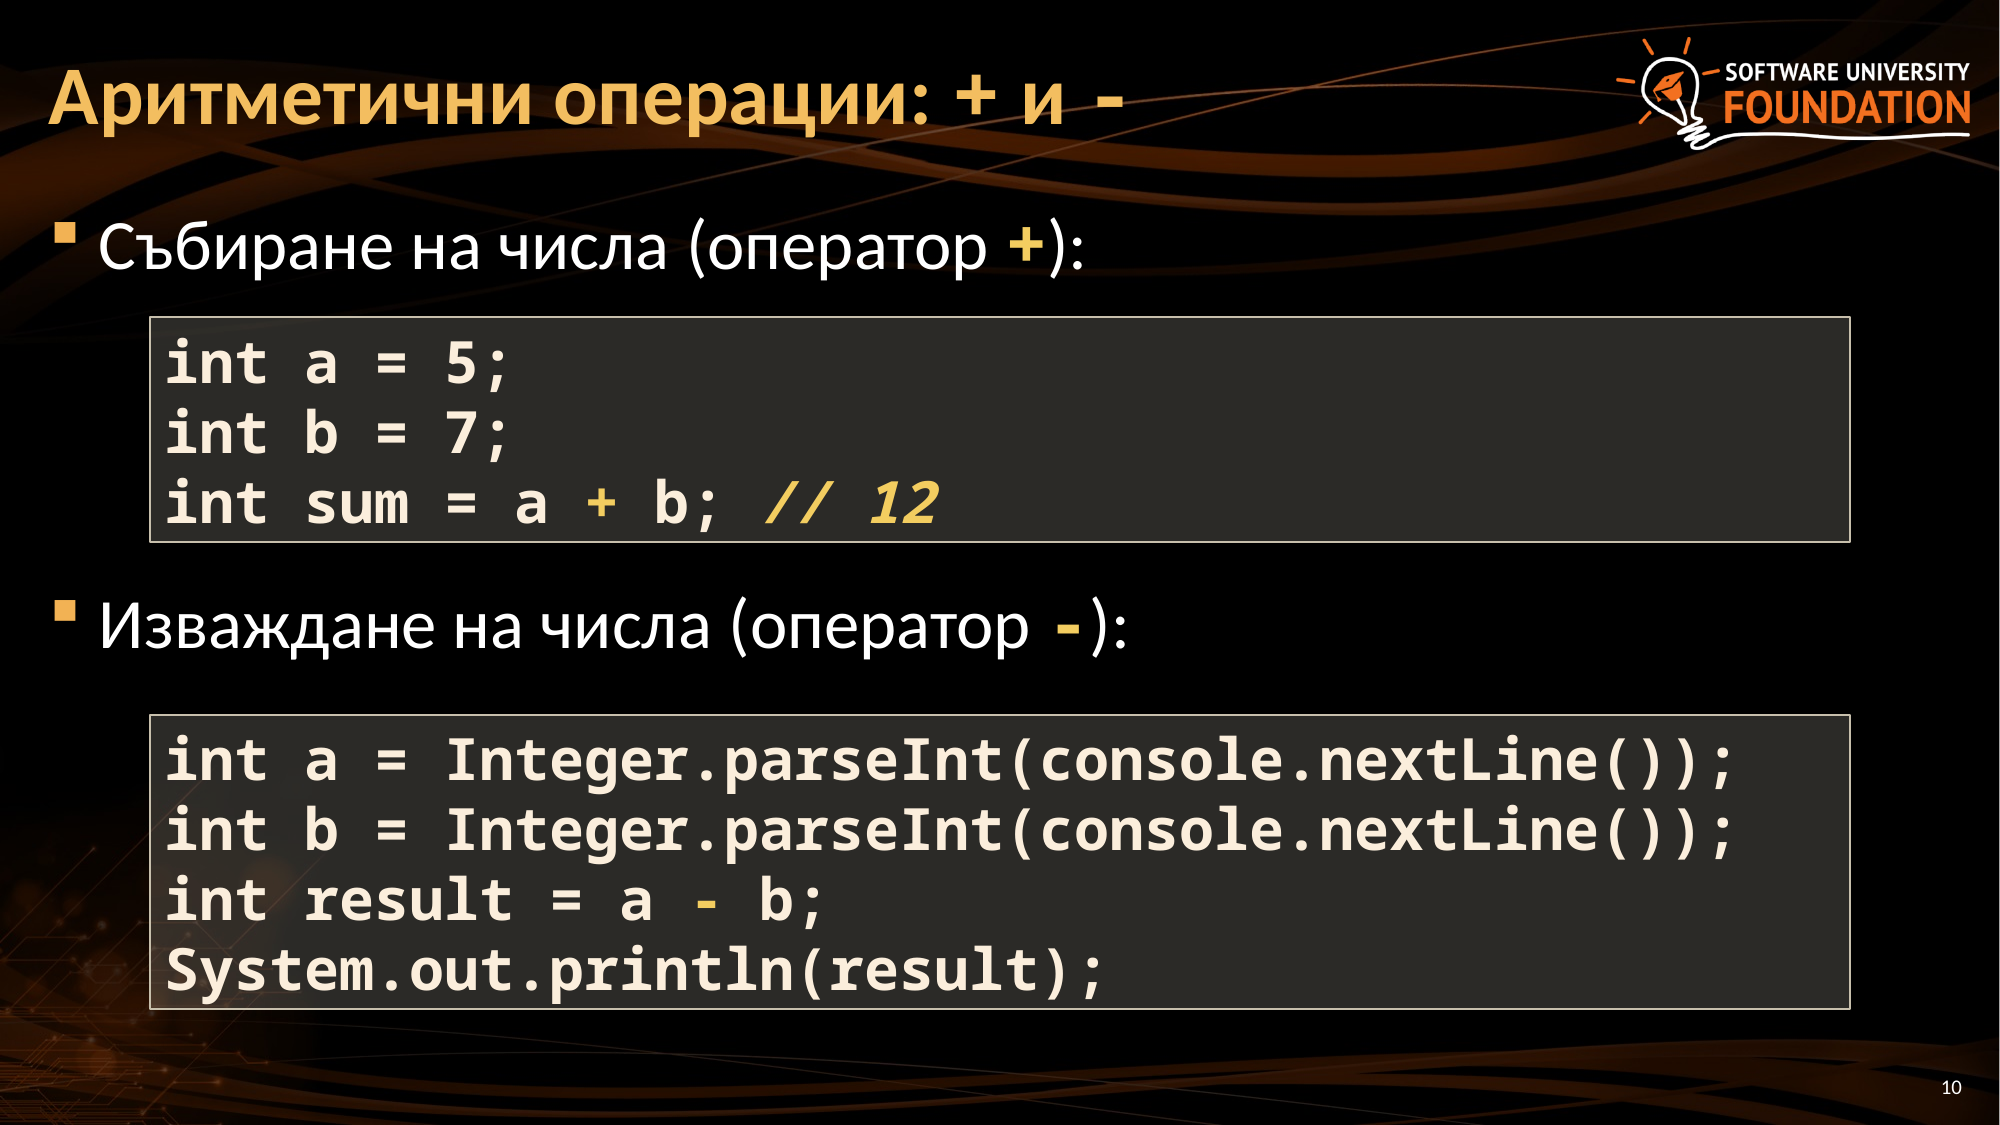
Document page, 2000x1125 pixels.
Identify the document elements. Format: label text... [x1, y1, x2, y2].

text_box int a = Integer.parseInt(console.nextLine()); int b = Integer.parseInt(console.nextLine()); int result = a - b; System.out.println(result); [149, 714, 1850, 1010]
text_box int a = 5; int b = 7; int sum = a + b; // 12 [149, 317, 1850, 543]
list Събиране на числа (оператор +): Изваждане на числа (оператор -): [31, 188, 1968, 1103]
title Аритметични операции: + и - [30, 6, 1602, 189]
picture [0, 0, 2000, 1125]
